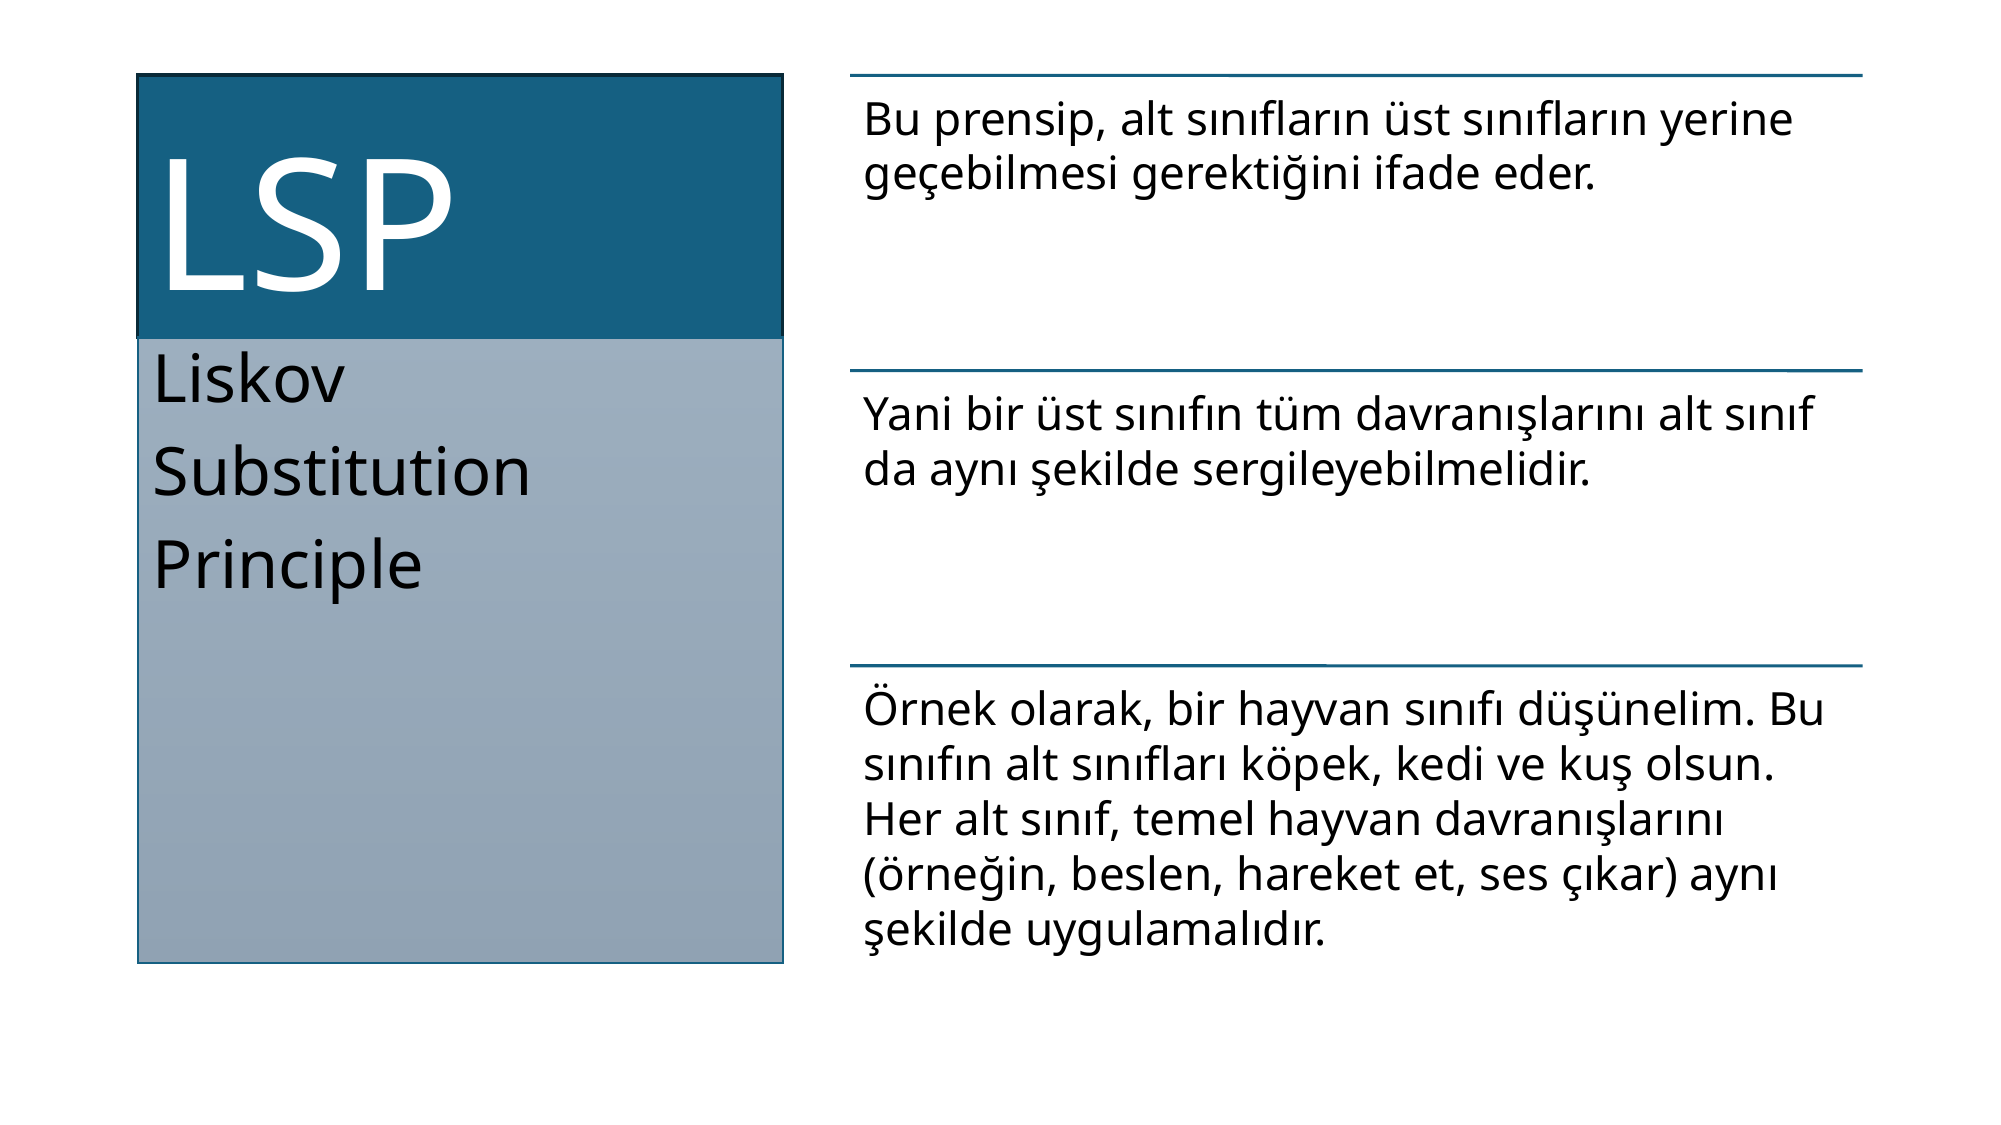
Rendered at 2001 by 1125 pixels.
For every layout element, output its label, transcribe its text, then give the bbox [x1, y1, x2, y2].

title LSP [136, 73, 784, 339]
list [849, 74, 1864, 962]
list Liskov Substitution Principle [137, 336, 784, 964]
